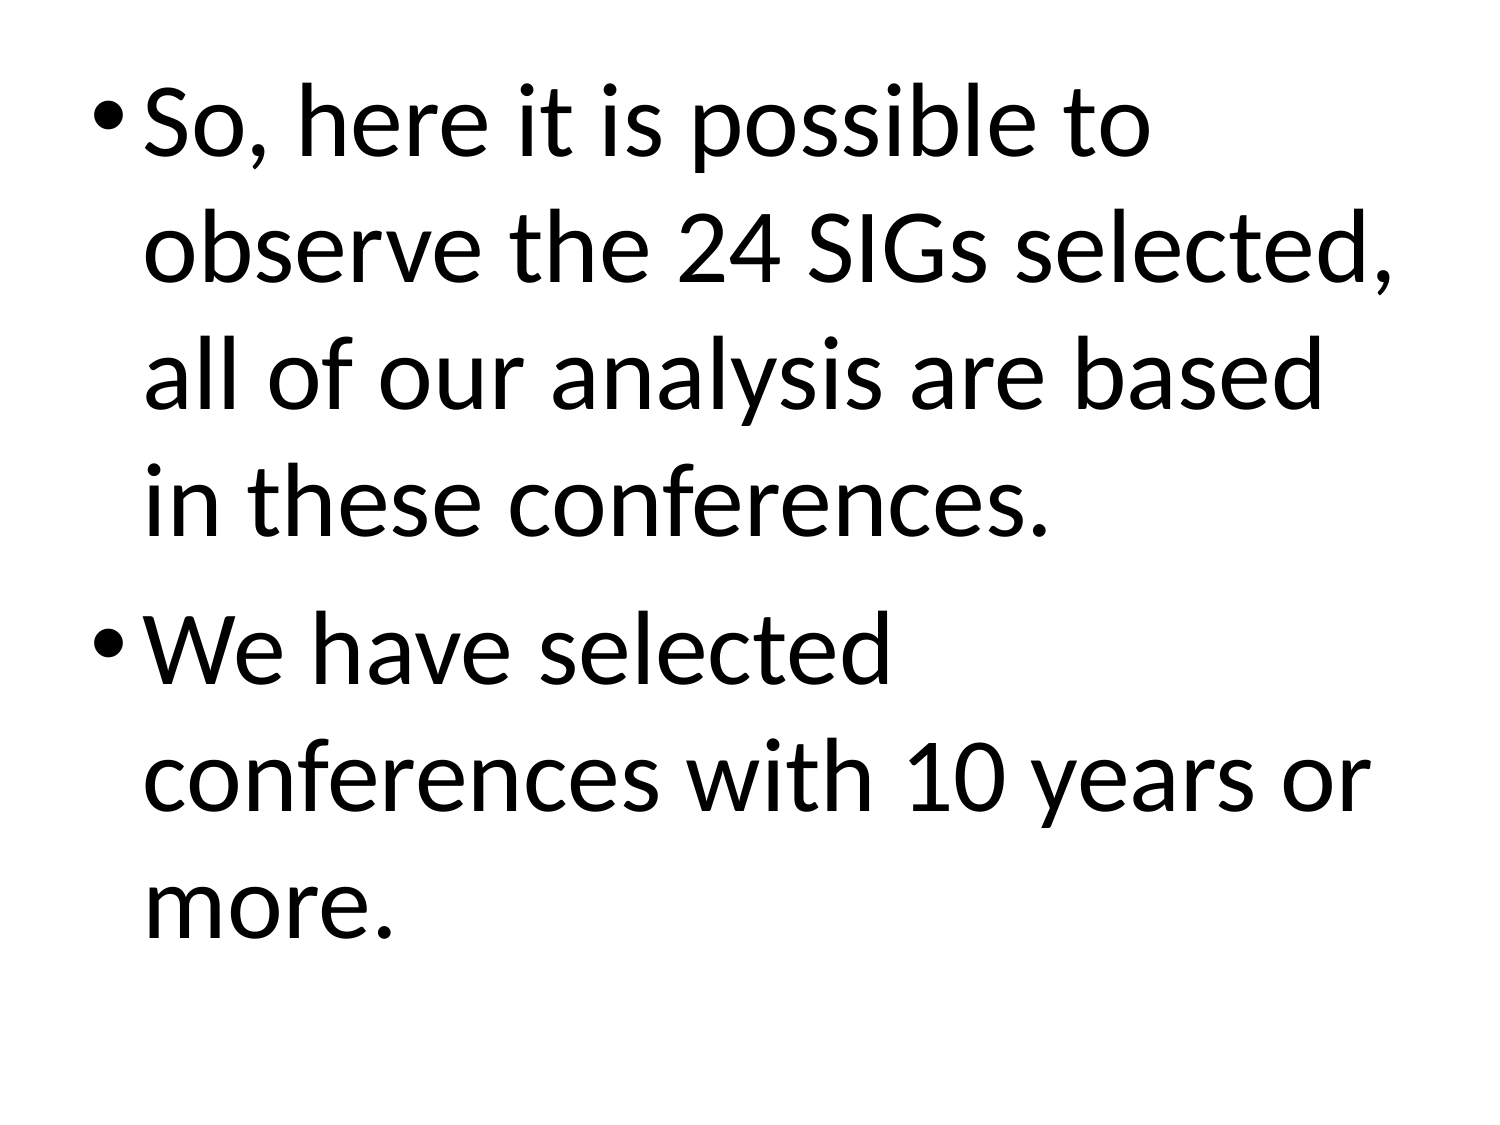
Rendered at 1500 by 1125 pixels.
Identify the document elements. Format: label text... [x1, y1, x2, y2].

list So, here it is possible to observe the 24 SIGs selected, all of our analysis are based in these conferences. We have selected conferences with 10 years or more. [75, 42, 1425, 1071]
